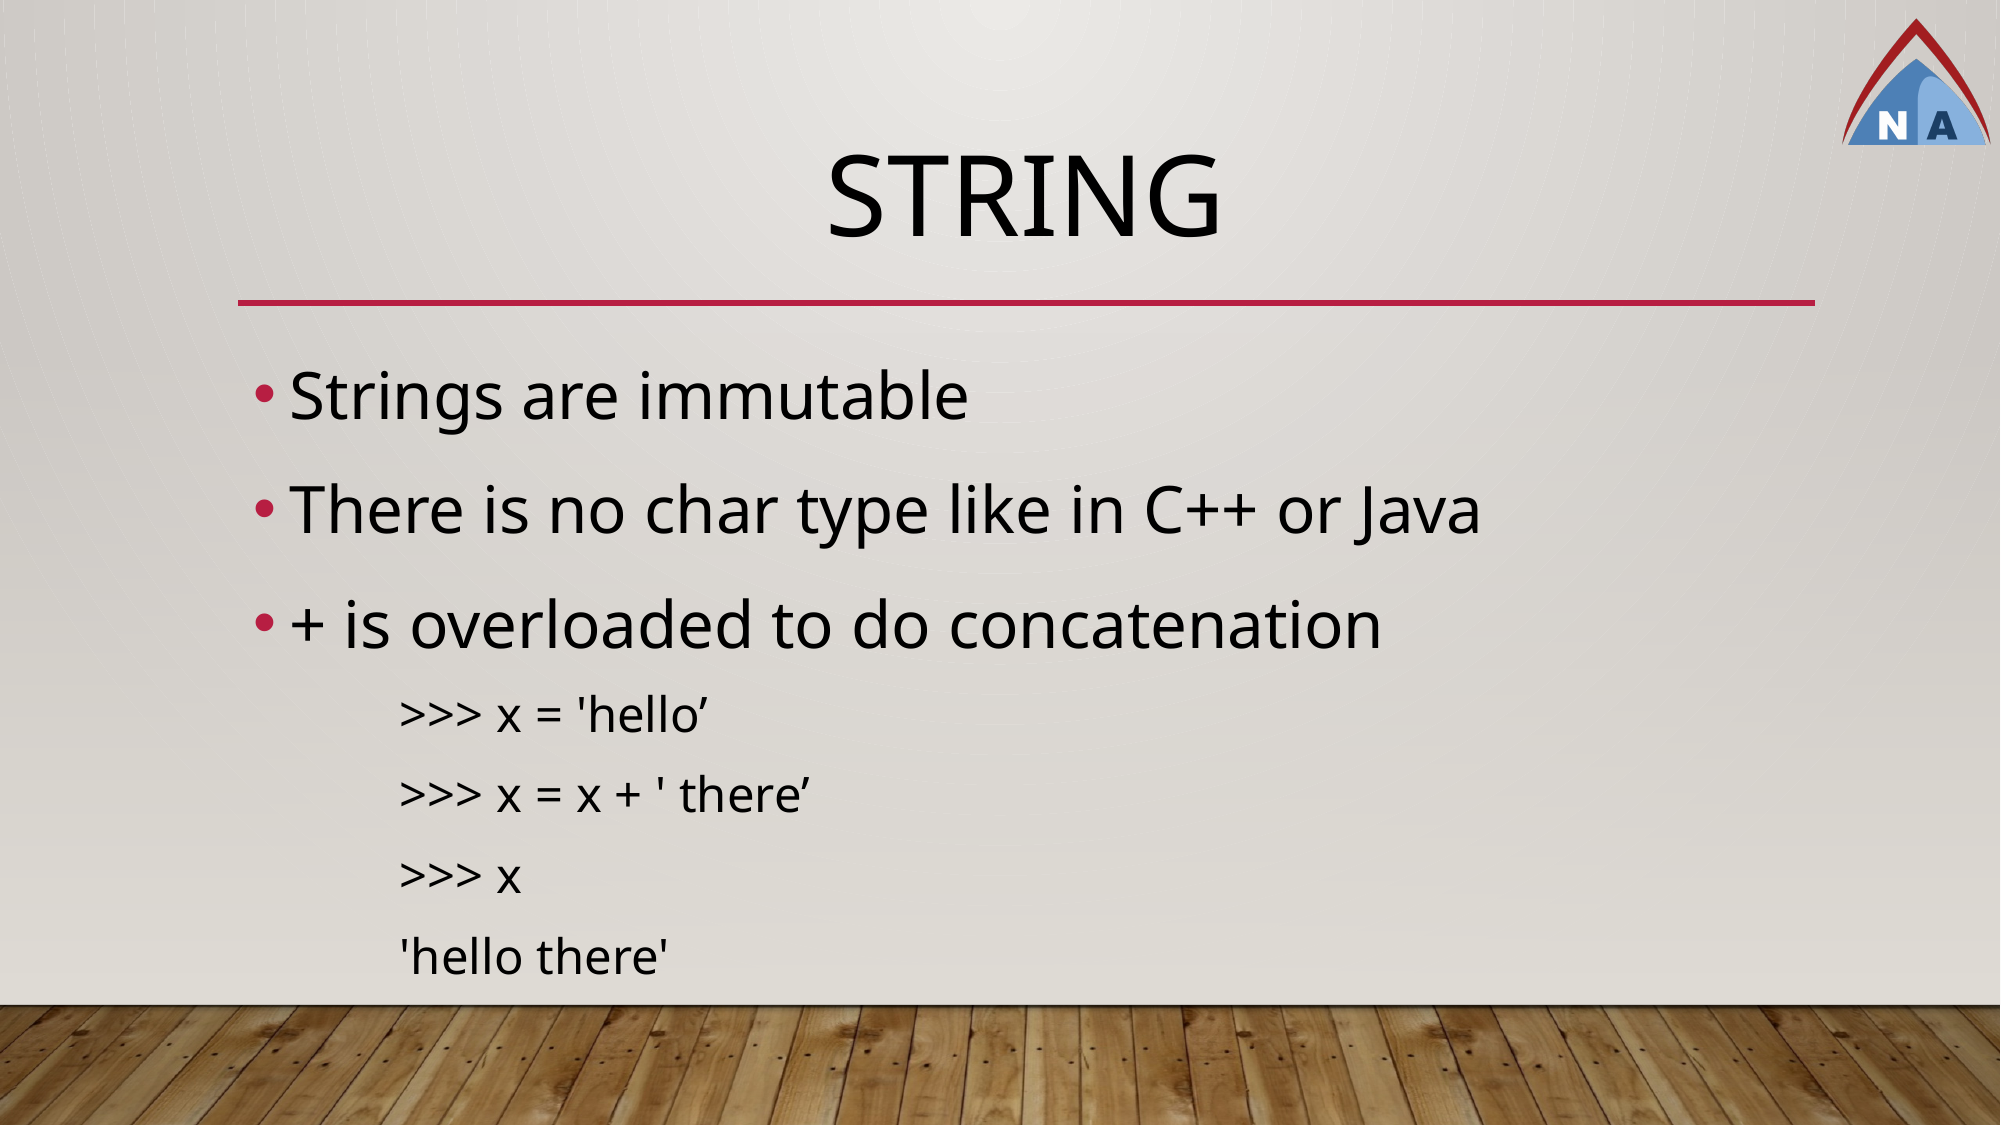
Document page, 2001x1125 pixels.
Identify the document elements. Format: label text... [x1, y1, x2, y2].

list Strings are immutable There is no char type like in C++ or Java + is overloaded to do concatenation >>> x = 'hello’ >>> x = x + ' there’ >>> x 'hello there' [238, 330, 1814, 993]
title STRING [238, 131, 1814, 305]
picture [1839, 14, 1994, 169]
picture [0, 1005, 2000, 1125]
